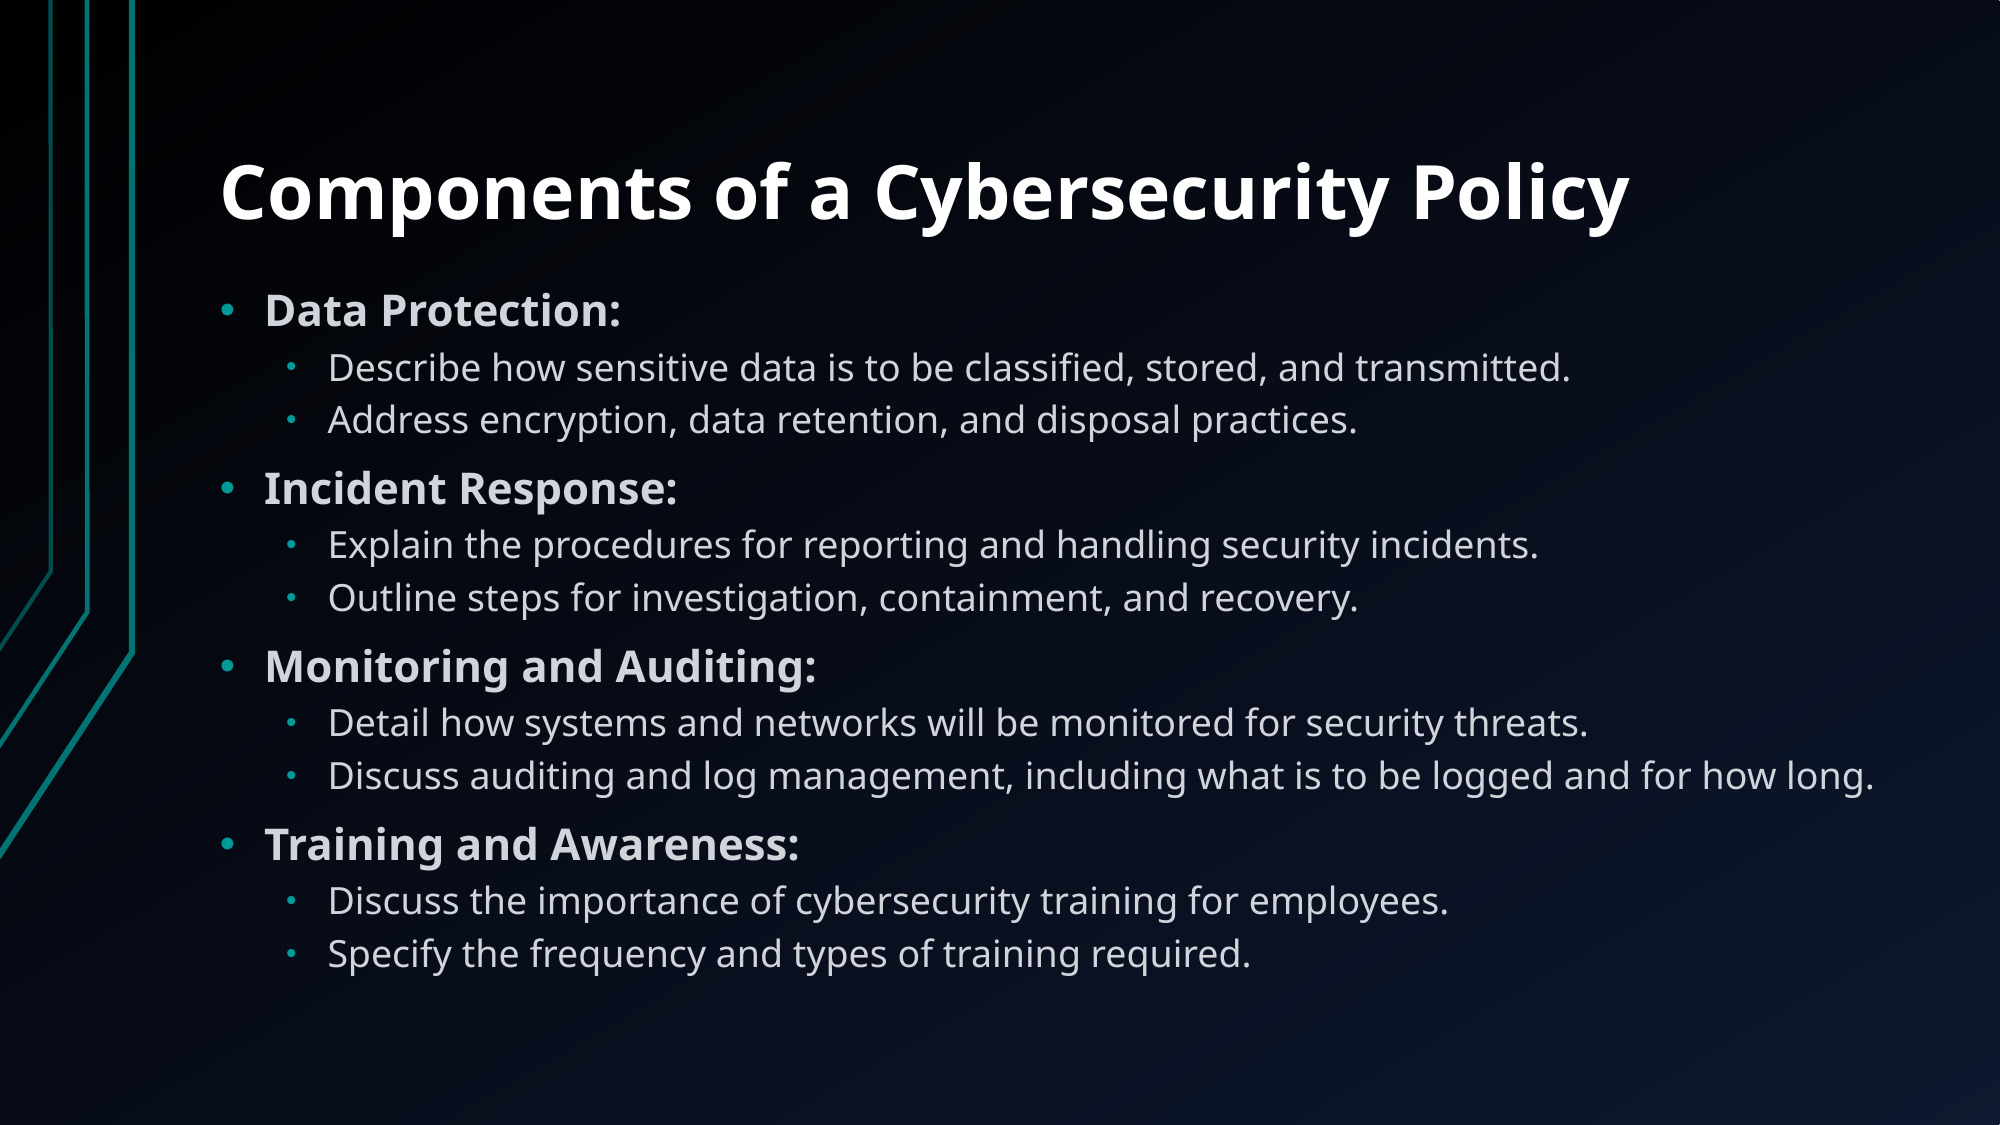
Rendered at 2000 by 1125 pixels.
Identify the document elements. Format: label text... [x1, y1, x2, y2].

title Components of a Cybersecurity Policy [199, 45, 1900, 246]
list Data Protection: Describe how sensitive data is to be classified, stored, and transmitted. Address encryption, data retention, and disposal practices. Incident Response: Explain the procedures for reporting and handling security incidents. Outline steps for investigation, containment, and recovery. Monitoring and Auditing: Detail how systems and networks will be monitored for security threats. Discuss auditing and log management, including what is to be logged and for how long. Training and Awareness: Discuss the importance of cybersecurity training for employees. Specify the frequency and types of training required. [199, 279, 1900, 1012]
